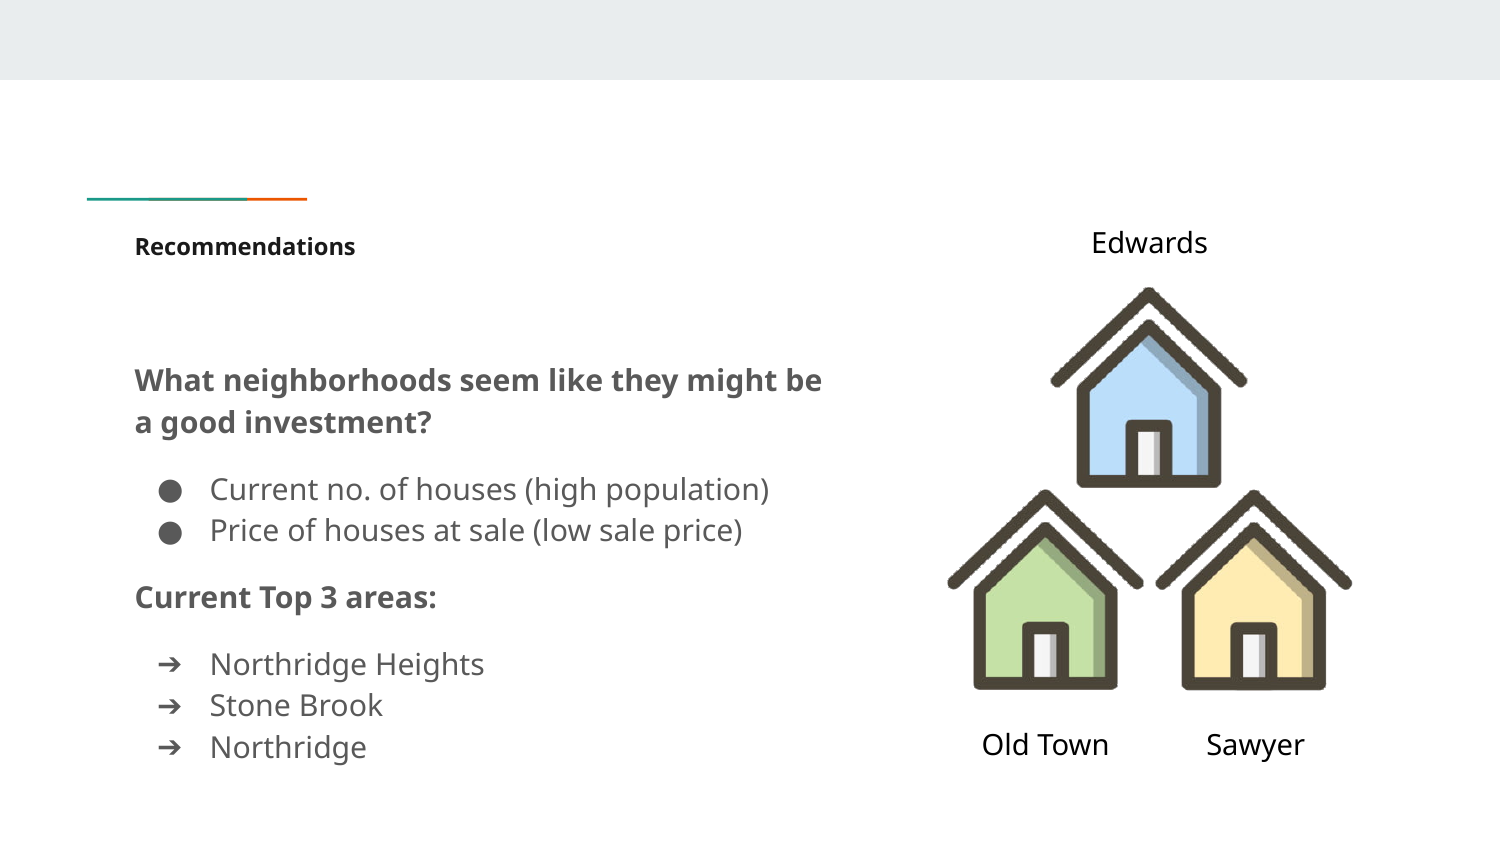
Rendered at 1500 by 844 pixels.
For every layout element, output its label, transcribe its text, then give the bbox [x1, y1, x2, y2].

list What neighborhoods seem like they might be a good investment? Current no. of houses (high population) Price of houses at sale (low sale price) Current Top 3 areas: Northridge Heights Stone Brook Northridge [119, 341, 851, 793]
title Recommendations [119, 216, 874, 305]
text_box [879, 209, 1419, 777]
